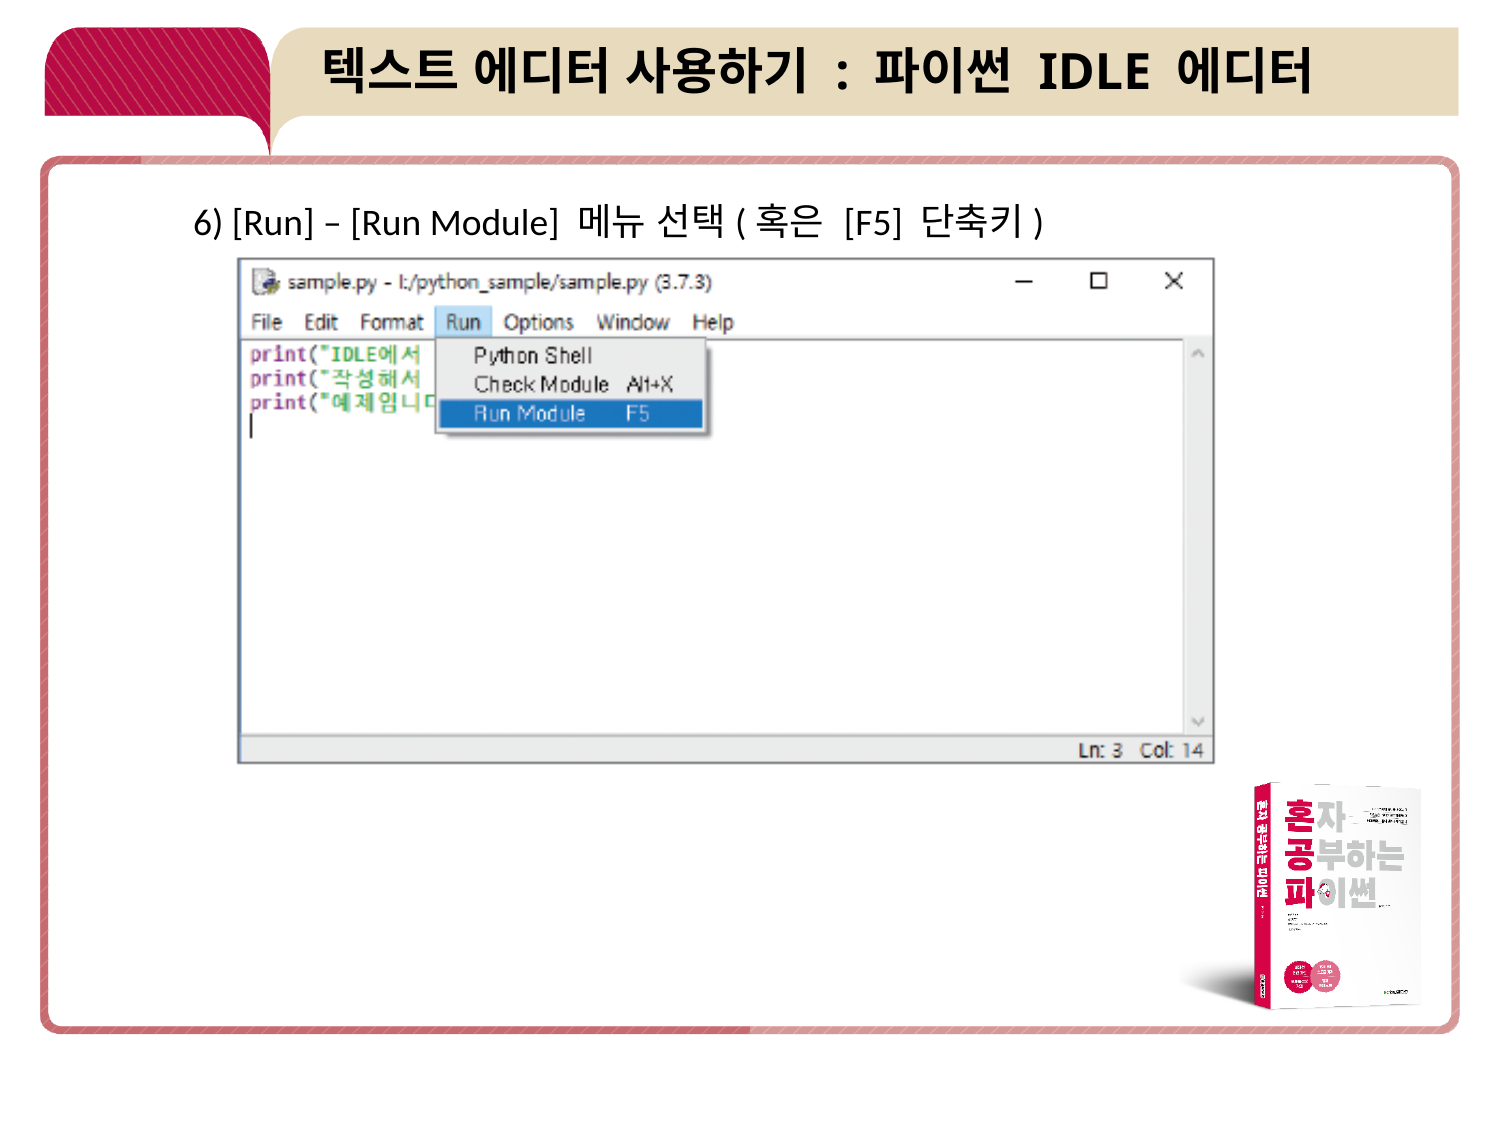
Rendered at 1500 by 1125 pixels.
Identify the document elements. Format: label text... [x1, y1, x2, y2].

list 6) [Run] – [Run Module] 메뉴 선택(혹은 [F5] 단축키) [103, 195, 1397, 1014]
picture [0, 0, 1500, 1043]
title 텍스트 에디터 사용하기 : 파이썬 IDLE 에디터 [306, 42, 1385, 105]
